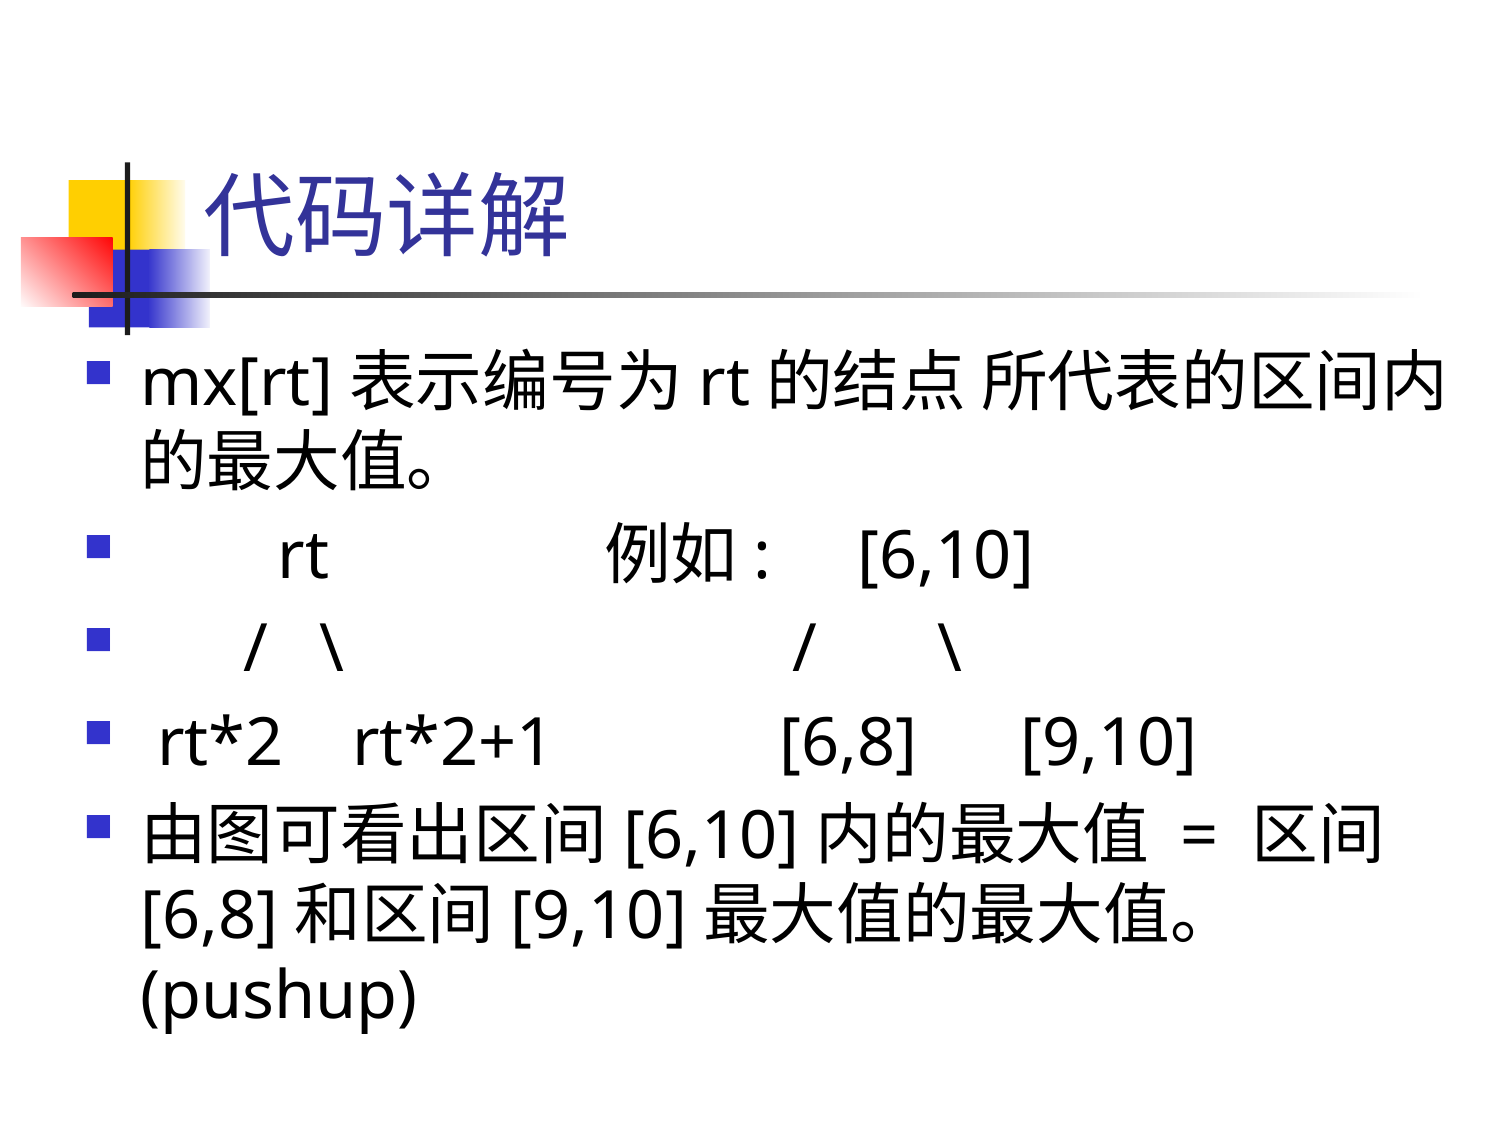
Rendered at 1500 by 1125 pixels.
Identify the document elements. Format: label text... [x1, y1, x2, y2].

list mx[rt]表示编号为rt的结点 所代表的区间内的最大值。 rt 例如: [6,10] / \ / \ rt*2 rt*2+1 [6,8] [9,10] 由图可看出区间[6,10]内的最大值 = 区间[6,8]和区间[9,10]最大值的最大值。(pushup) [68, 330, 1470, 1059]
title 代码详解 [188, 34, 1468, 276]
